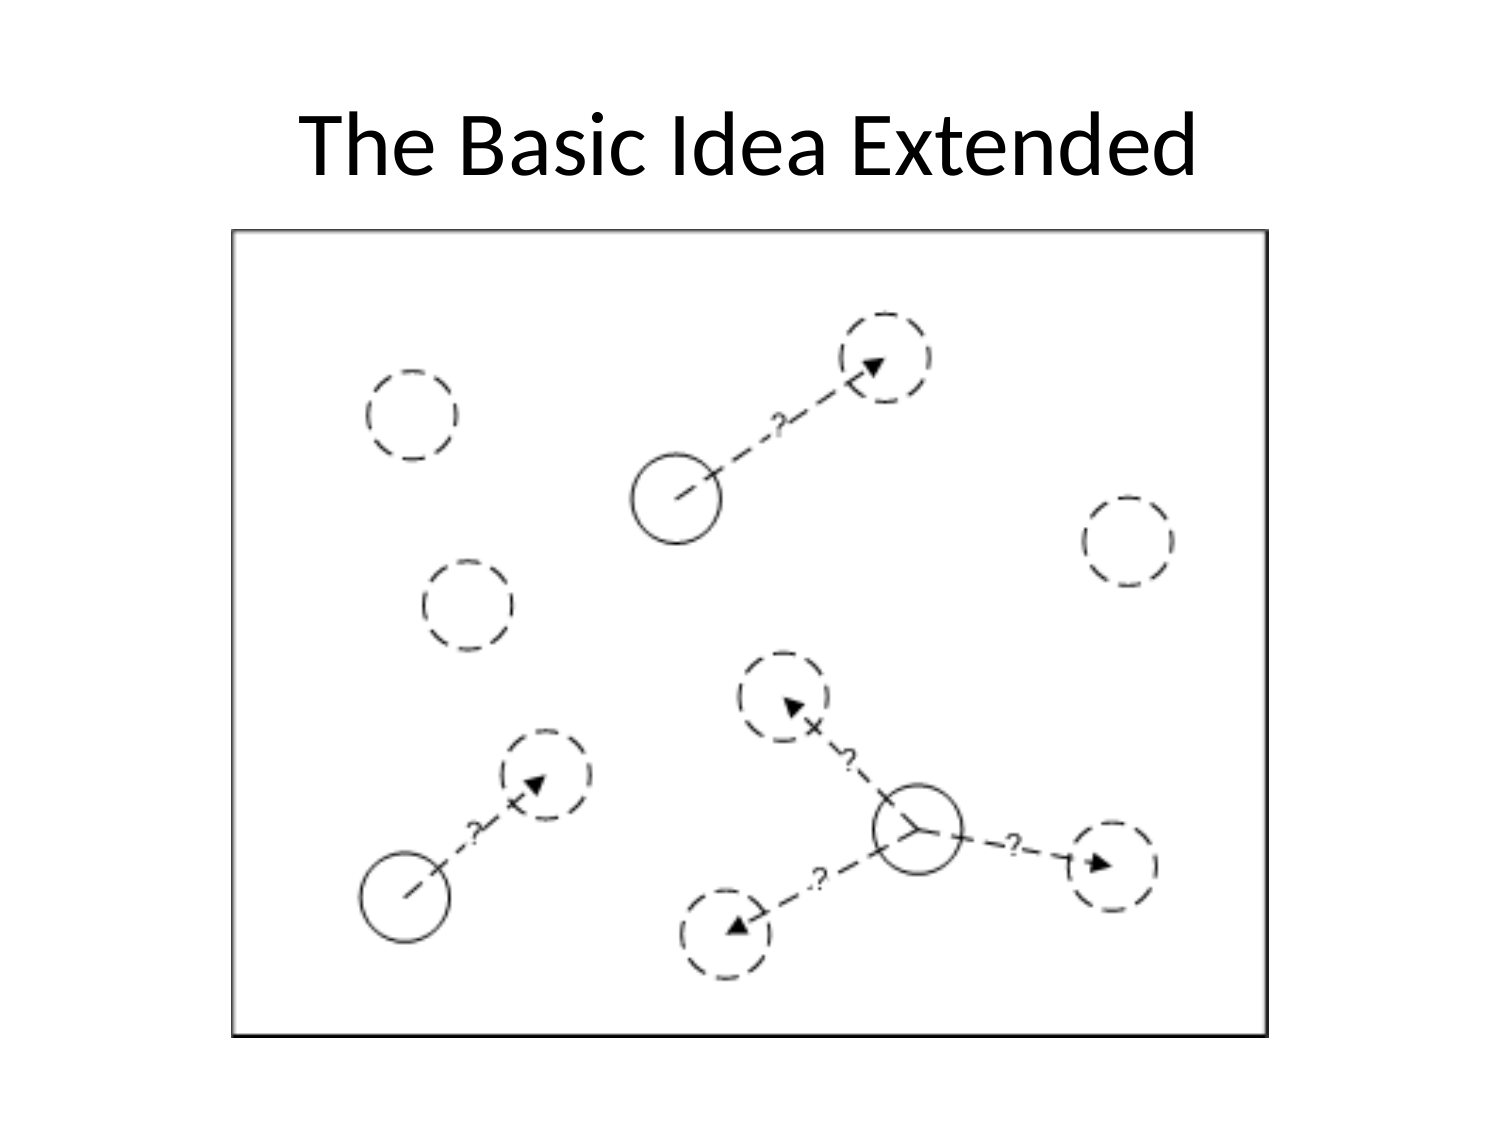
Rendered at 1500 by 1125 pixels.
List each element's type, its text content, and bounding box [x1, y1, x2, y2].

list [231, 229, 1269, 1038]
title The Basic Idea Extended [75, 45, 1425, 233]
